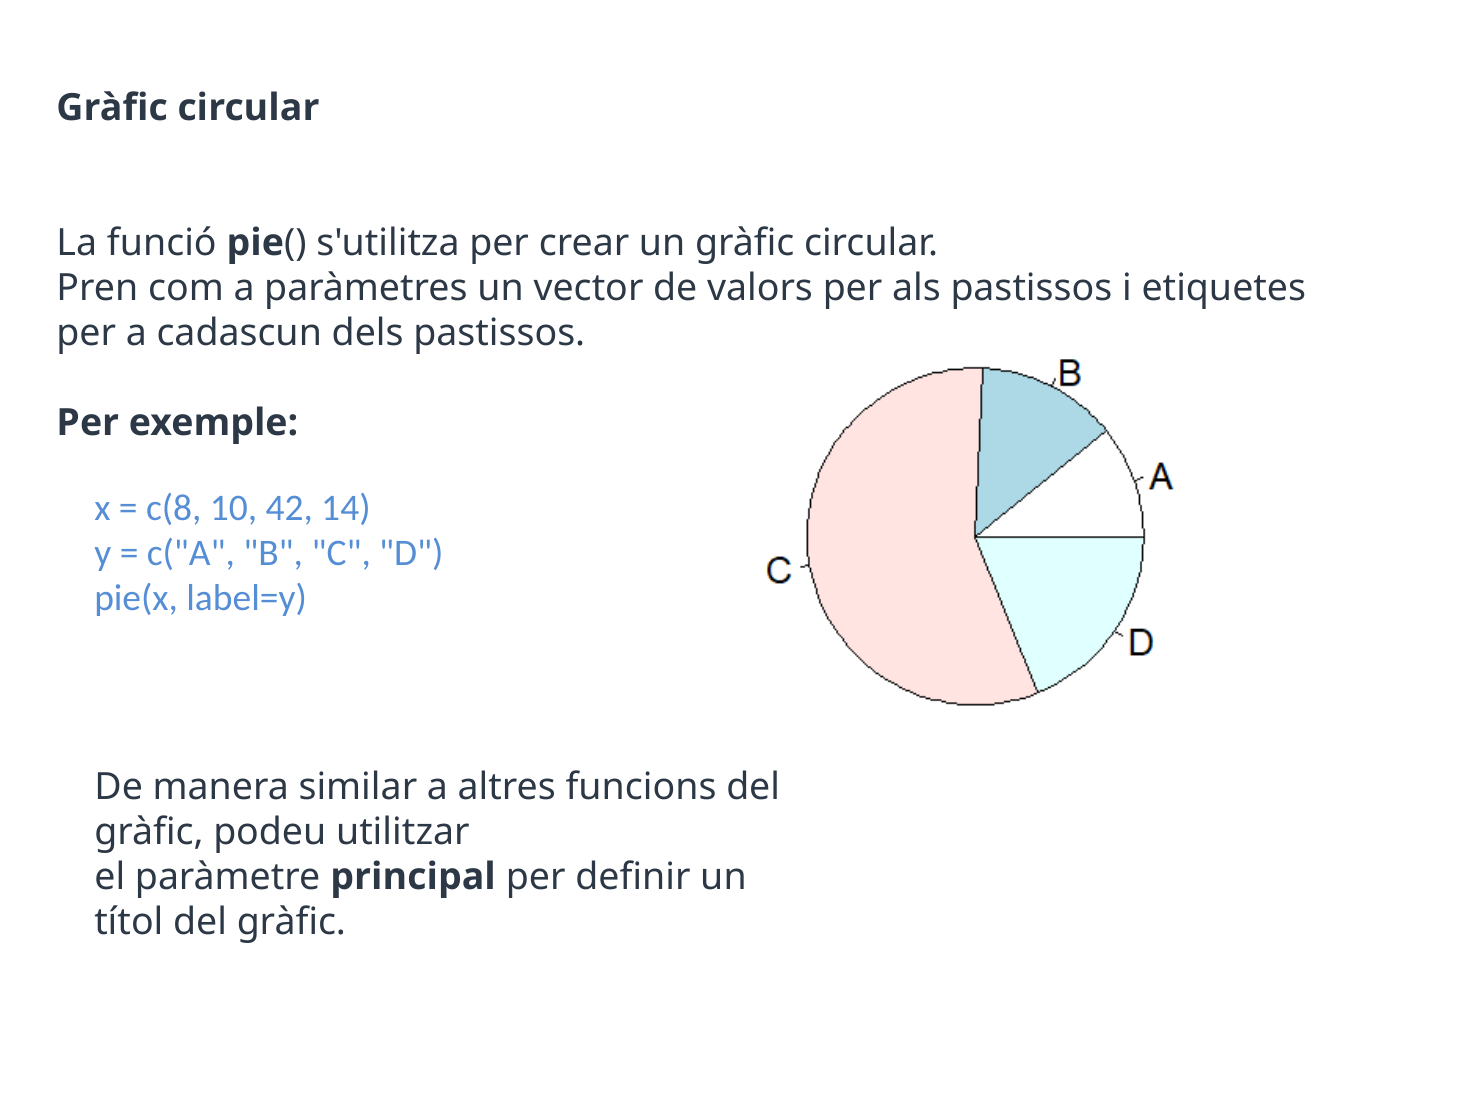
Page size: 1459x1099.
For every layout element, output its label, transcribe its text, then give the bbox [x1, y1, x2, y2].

text_box Gràfic circular La funció pie() s'utilitza per crear un gràfic circular. Pren com a paràmetres un vector de valors per als pastissos i etiquetes per a cadascun dels pastissos. Per exemple: [41, 75, 1341, 450]
text_box De manera similar a altres funcions del gràfic, podeu utilitzar el paràmetre principal per definir un títol del gràfic. [79, 754, 809, 950]
picture [716, 264, 1211, 734]
text_box x = c(8, 10, 42, 14) y = c("A", "B", "C", "D") pie(x, label=y) [79, 475, 711, 625]
